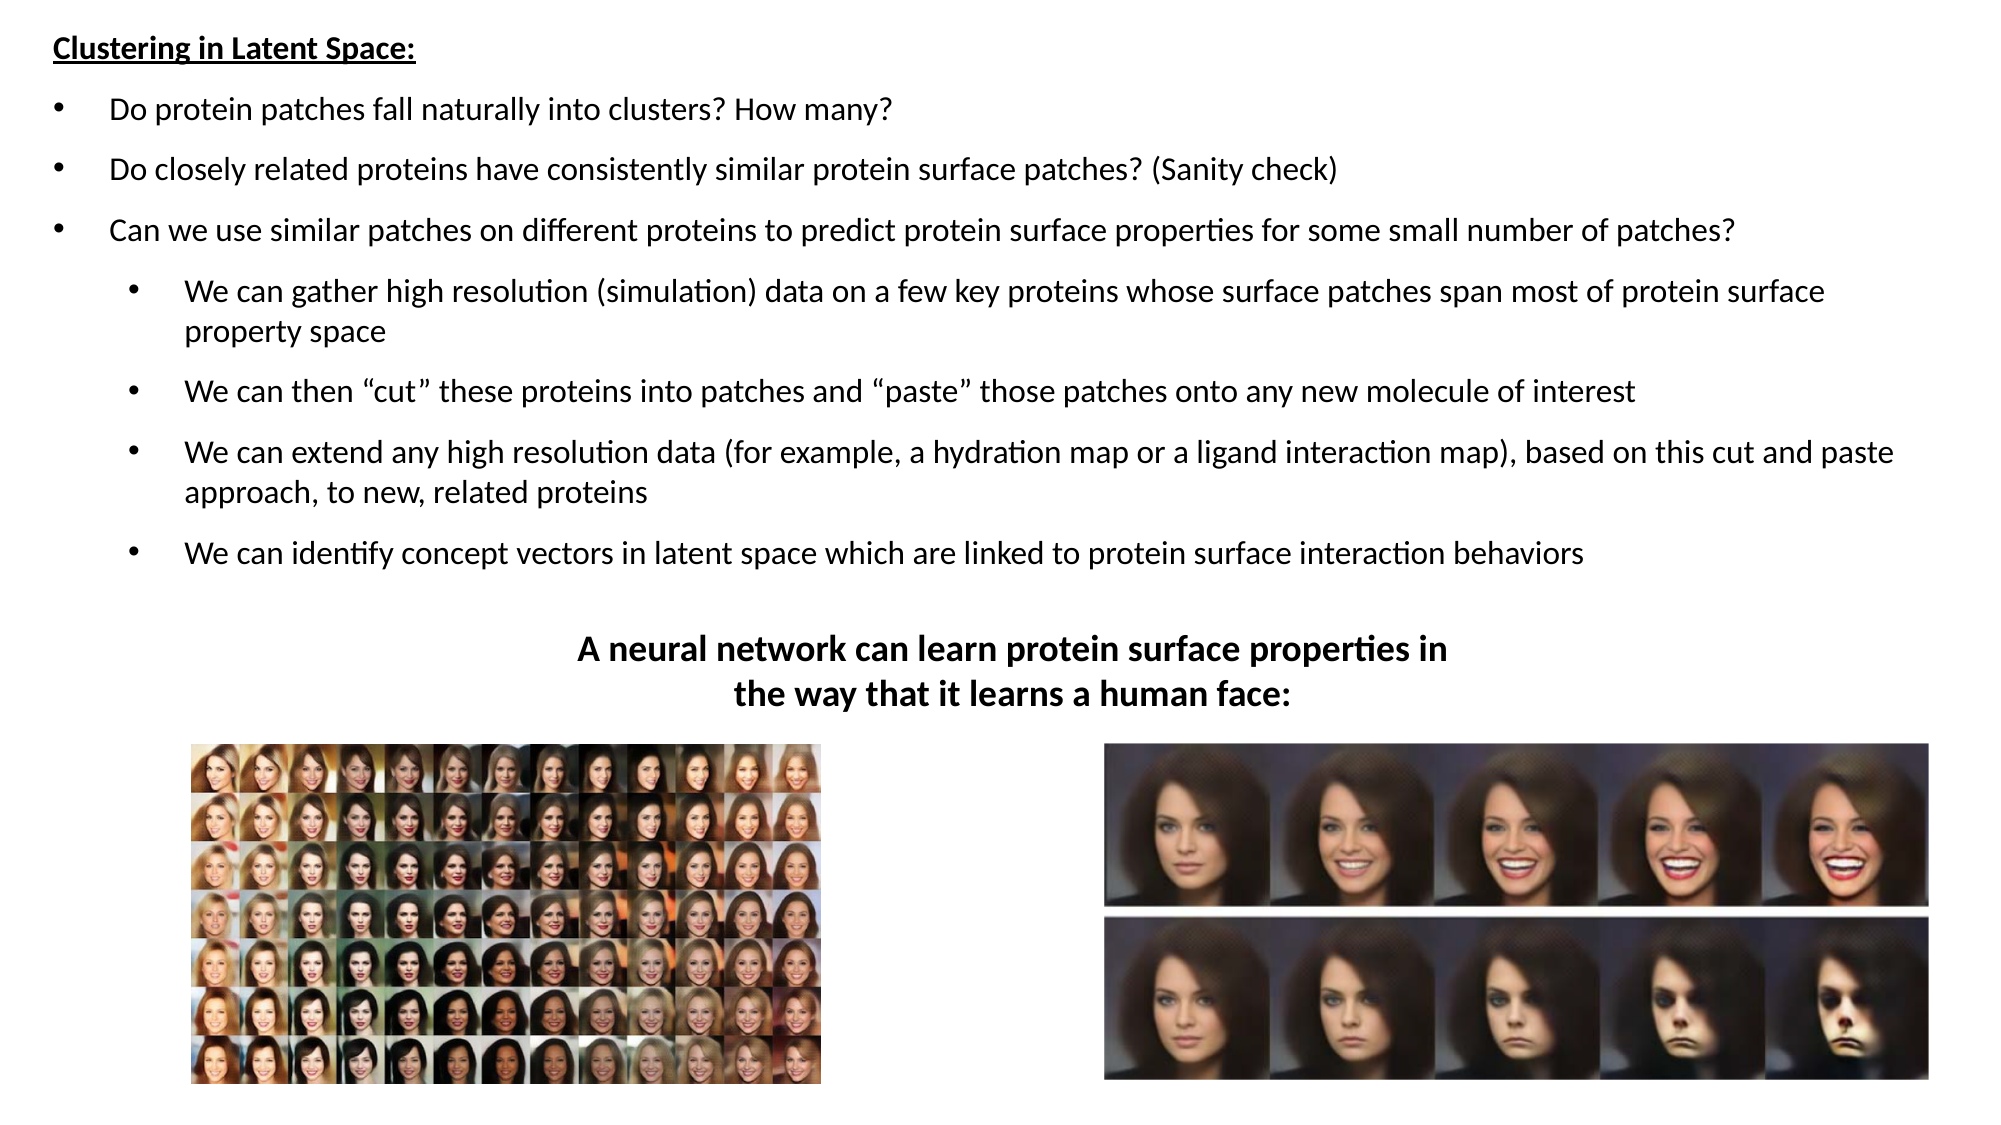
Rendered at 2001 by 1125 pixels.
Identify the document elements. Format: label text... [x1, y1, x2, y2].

picture [1092, 723, 1945, 1093]
text_box Clustering in Latent Space: Do protein patches fall naturally into clusters? How many? Do closely related proteins have consistently similar protein surface patches? (Sanity check) Can we use similar patches on different proteins to predict protein surface properties for some small number of patches? We can gather high resolution (simulation) data on a few key proteins whose surface patches span most of protein surface property space We can then “cut” these proteins into patches and “paste” those patches onto any new molecule of interest We can extend any high resolution data (for example, a hydration map or a ligand interaction map), based on this cut and paste approach, to new, related proteins We can identify concept vectors in latent space which are linked to protein surface interaction behaviors [38, 18, 1962, 579]
picture [179, 730, 827, 1093]
text_box A neural network can learn protein surface properties in the way that it learns a human face: [542, 616, 1484, 722]
